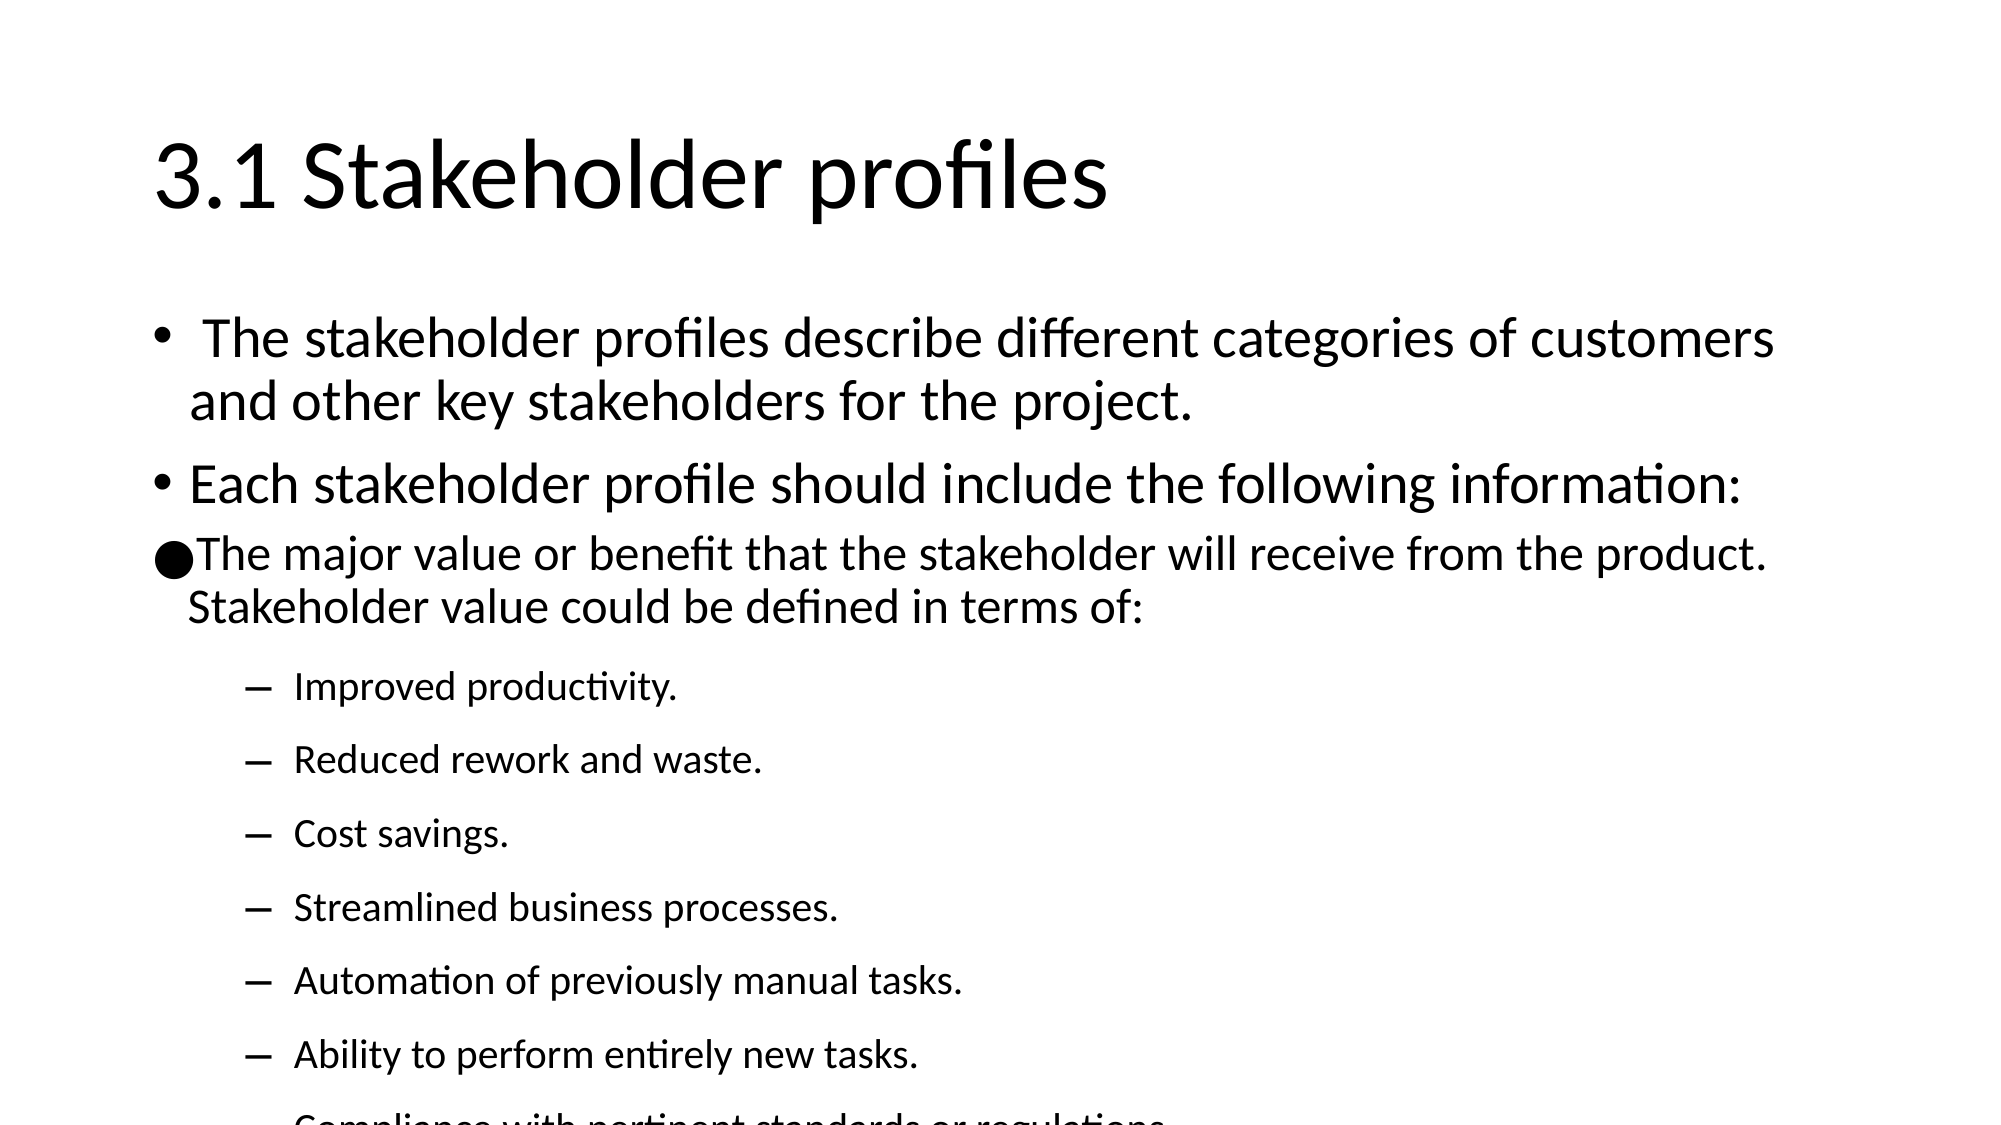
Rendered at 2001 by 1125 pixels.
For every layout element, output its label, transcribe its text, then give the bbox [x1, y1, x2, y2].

text_box The stakeholder profiles describe different categories of customers and other key stakeholders for the project. Each stakeholder profile should include the following information: The major value or benefit that the stakeholder will receive from the product. Stakeholder value could be defined in terms of: Improved productivity. Reduced rework and waste. Cost savings. Streamlined business processes. Automation of previously manual tasks. Ability to perform entirely new tasks. Compliance with pertinent standards or regulations. Improved usability compared to current products Their likely attitudes toward the product. Major features and characteristics of interest. Any known constraints that must be accommodated. [137, 299, 1863, 1013]
text_box 3.1 Stakeholder profiles [137, 59, 1863, 278]
